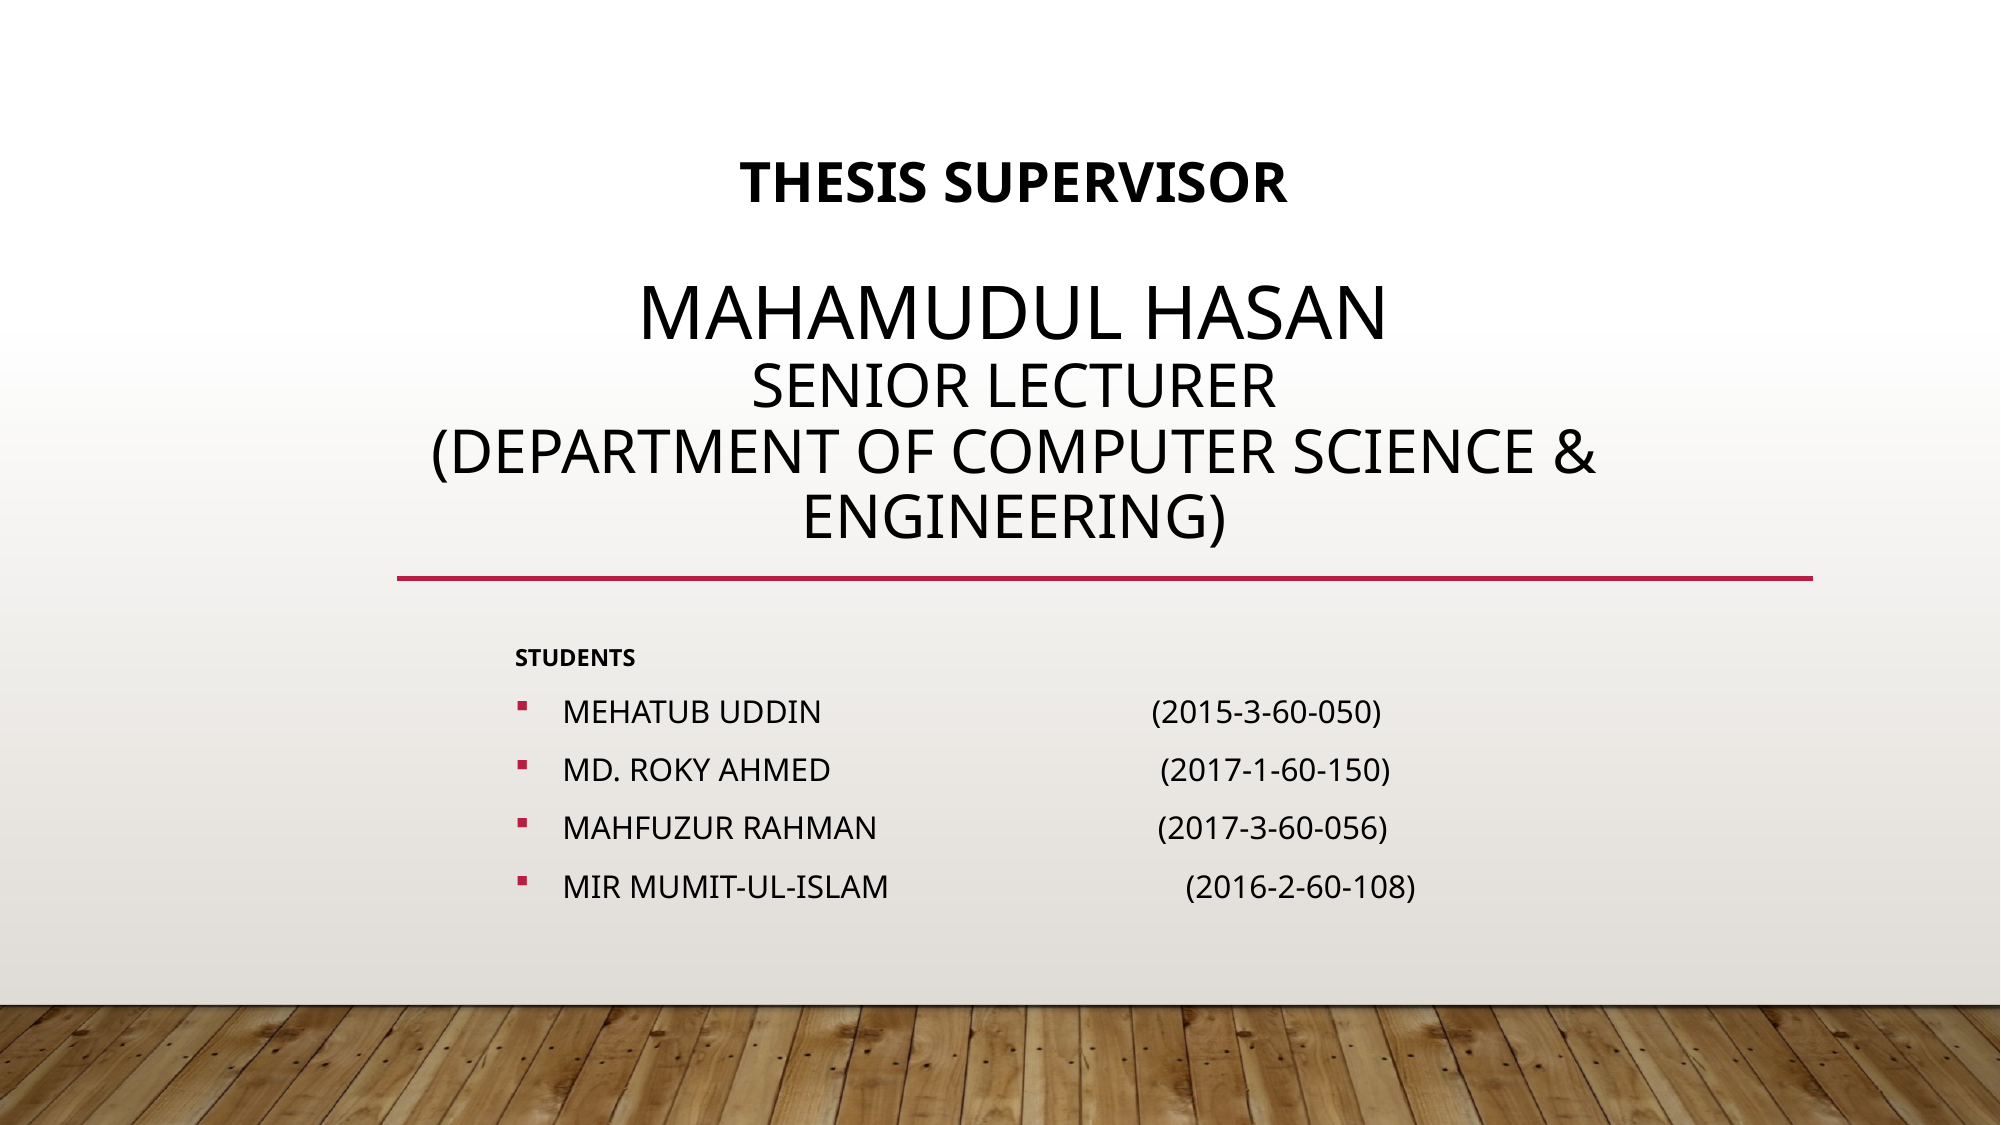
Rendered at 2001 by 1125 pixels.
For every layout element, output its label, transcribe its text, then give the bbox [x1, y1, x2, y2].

picture [0, 1005, 2000, 1125]
subtitle Students Mehatub Uddin (2015-3-60-050) Md. Roky Ahmed (2017-1-60-150) Mahfuzur Rahman (2017-3-60-056) Mir Mumit-Ul-Islam (2016-2-60-108) [500, 629, 2000, 914]
title Thesis Supervisor Mahamudul Hasan senior lecturer (Department of Computer Science & Engineering) [264, 141, 1765, 619]
